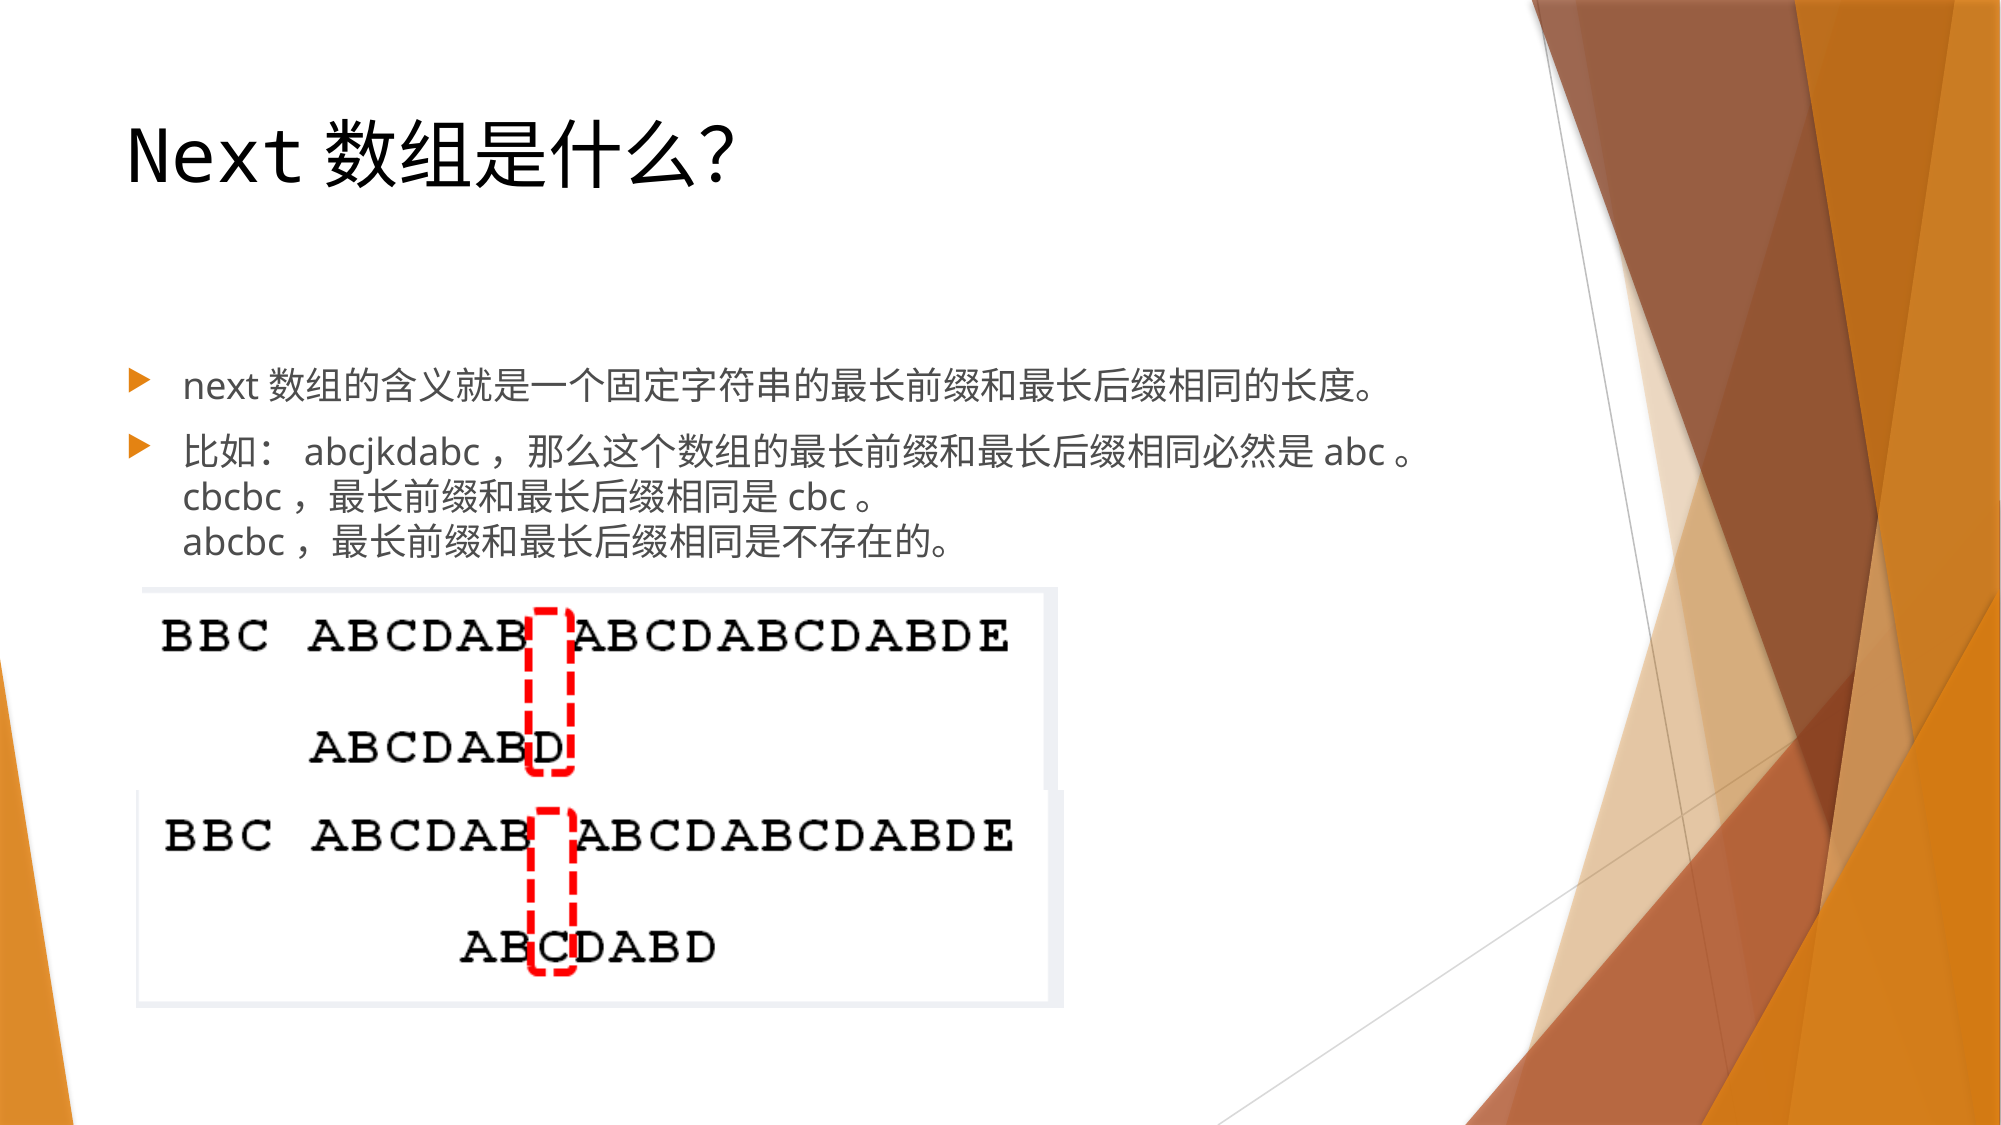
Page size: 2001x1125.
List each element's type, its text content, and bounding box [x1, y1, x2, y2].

title Next数组是什么？ [111, 99, 1522, 317]
picture [136, 587, 1064, 1008]
list next数组的含义就是一个固定字符串的最长前缀和最长后缀相同的长度。 比如：abcjkdabc，那么这个数组的最长前缀和最长后缀相同必然是abc。 cbcbc，最长前缀和最长后缀相同是cbc。 abcbc，最长前缀和最长后缀相同是不存在的。 [111, 354, 1522, 992]
